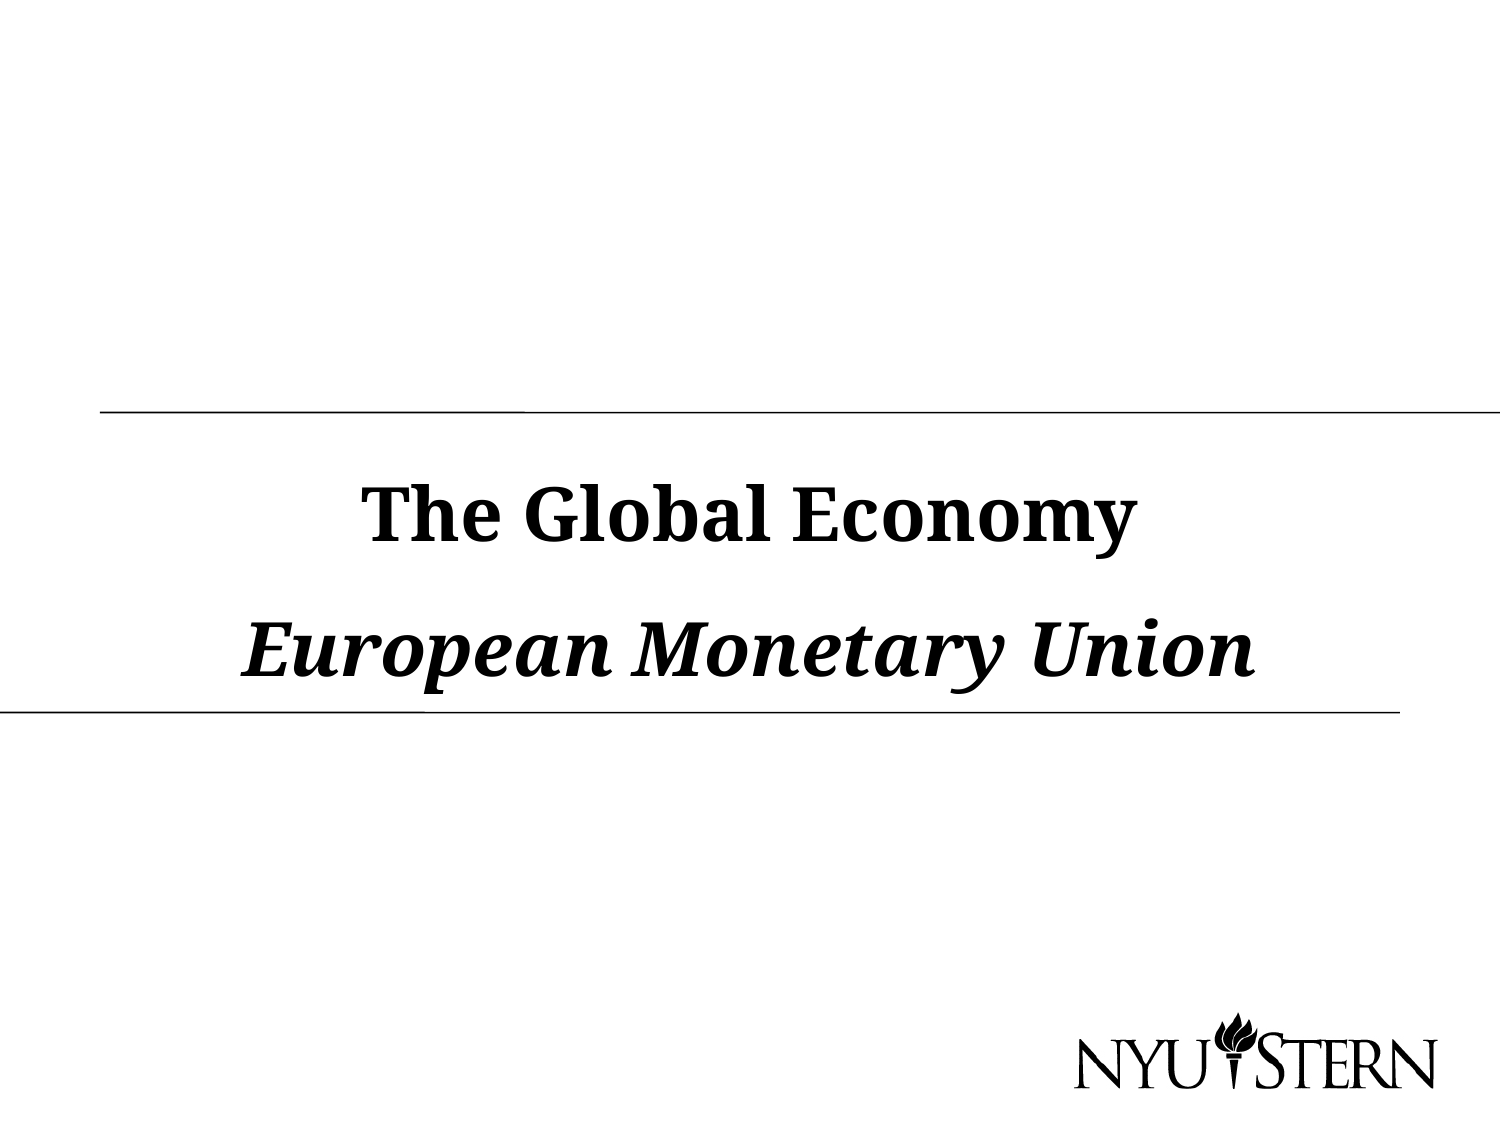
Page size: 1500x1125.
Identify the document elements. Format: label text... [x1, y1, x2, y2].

picture [1074, 1012, 1438, 1089]
title The Global Economy European Monetary Union [112, 412, 1388, 701]
